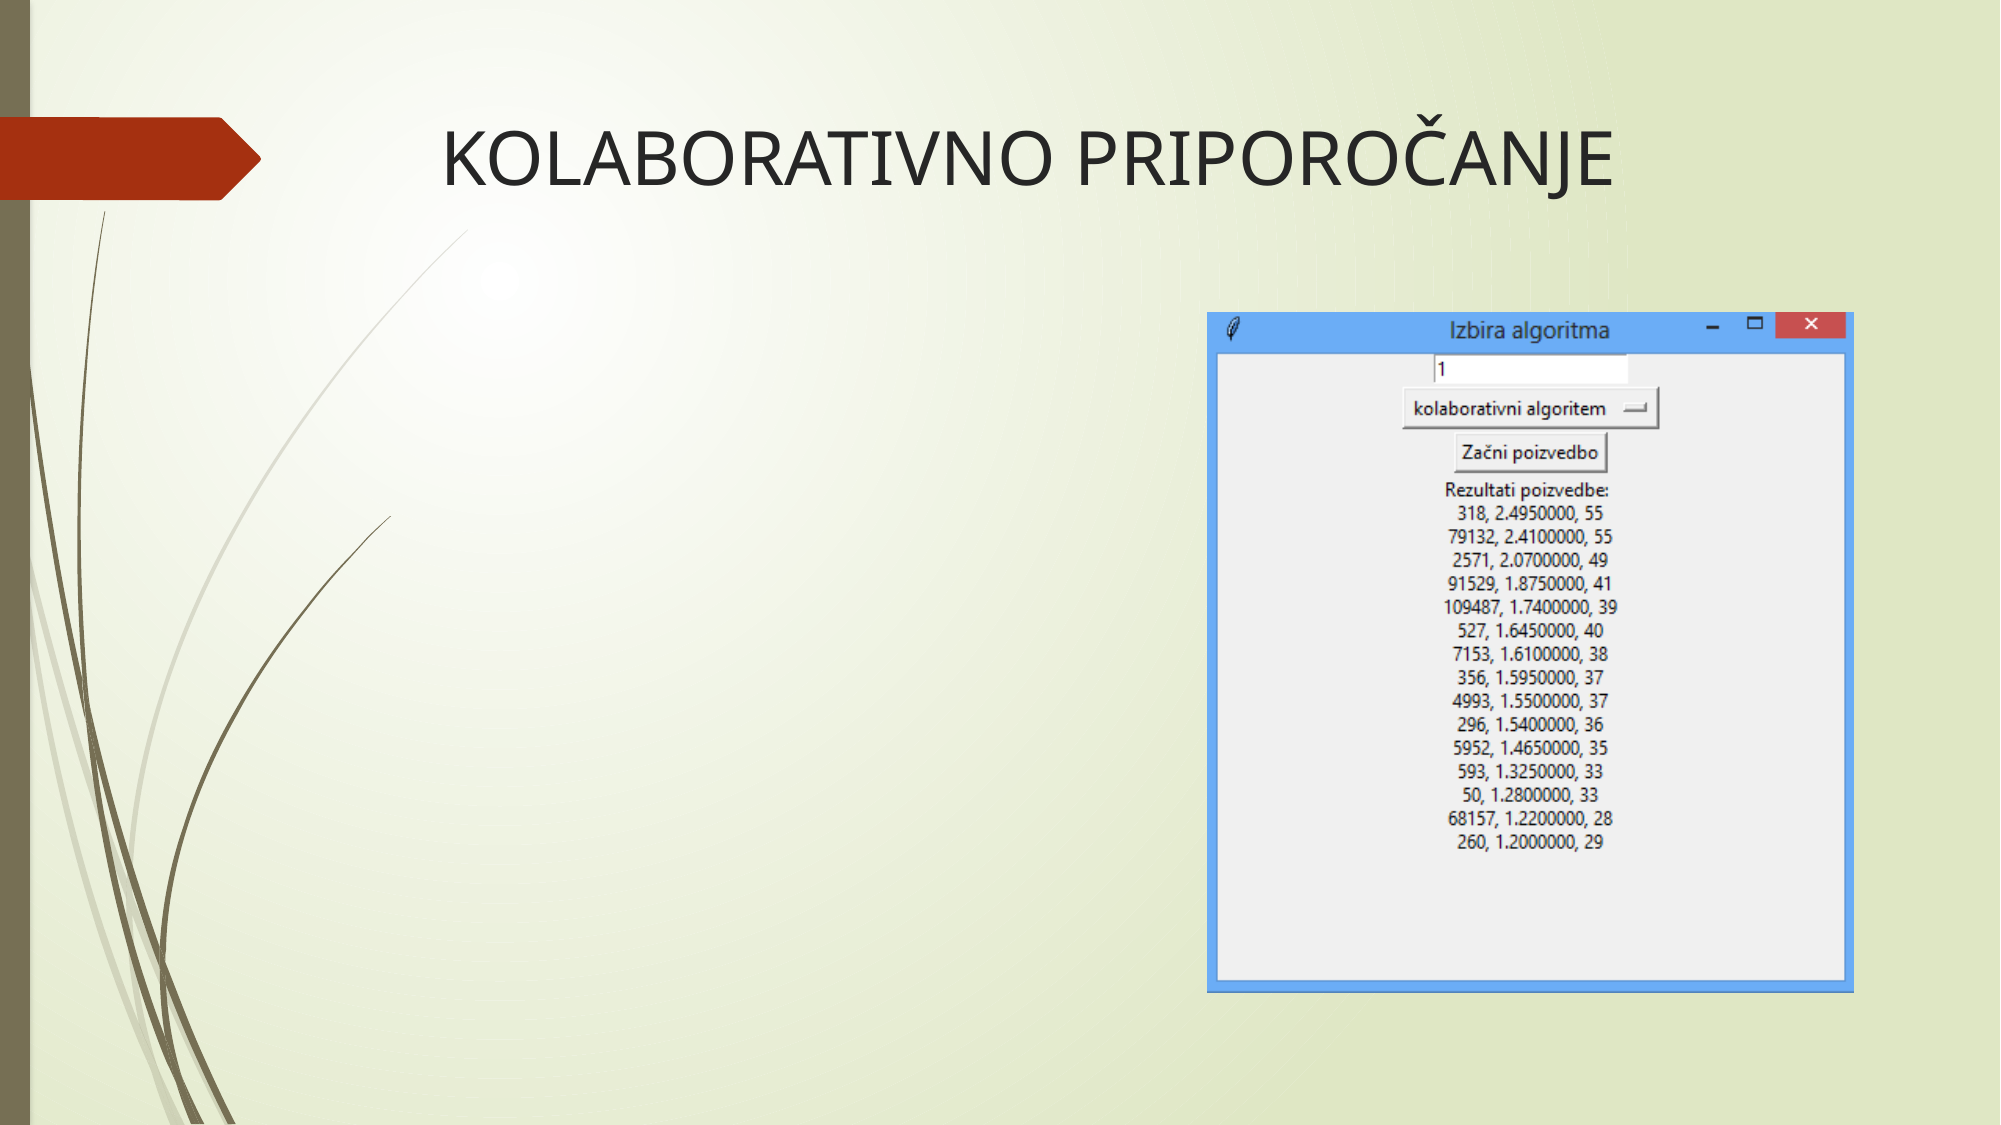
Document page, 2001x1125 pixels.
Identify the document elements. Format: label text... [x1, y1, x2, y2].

title KOLABORATIVNO PRIPOROČANJE [425, 102, 1888, 313]
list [1207, 312, 1855, 994]
